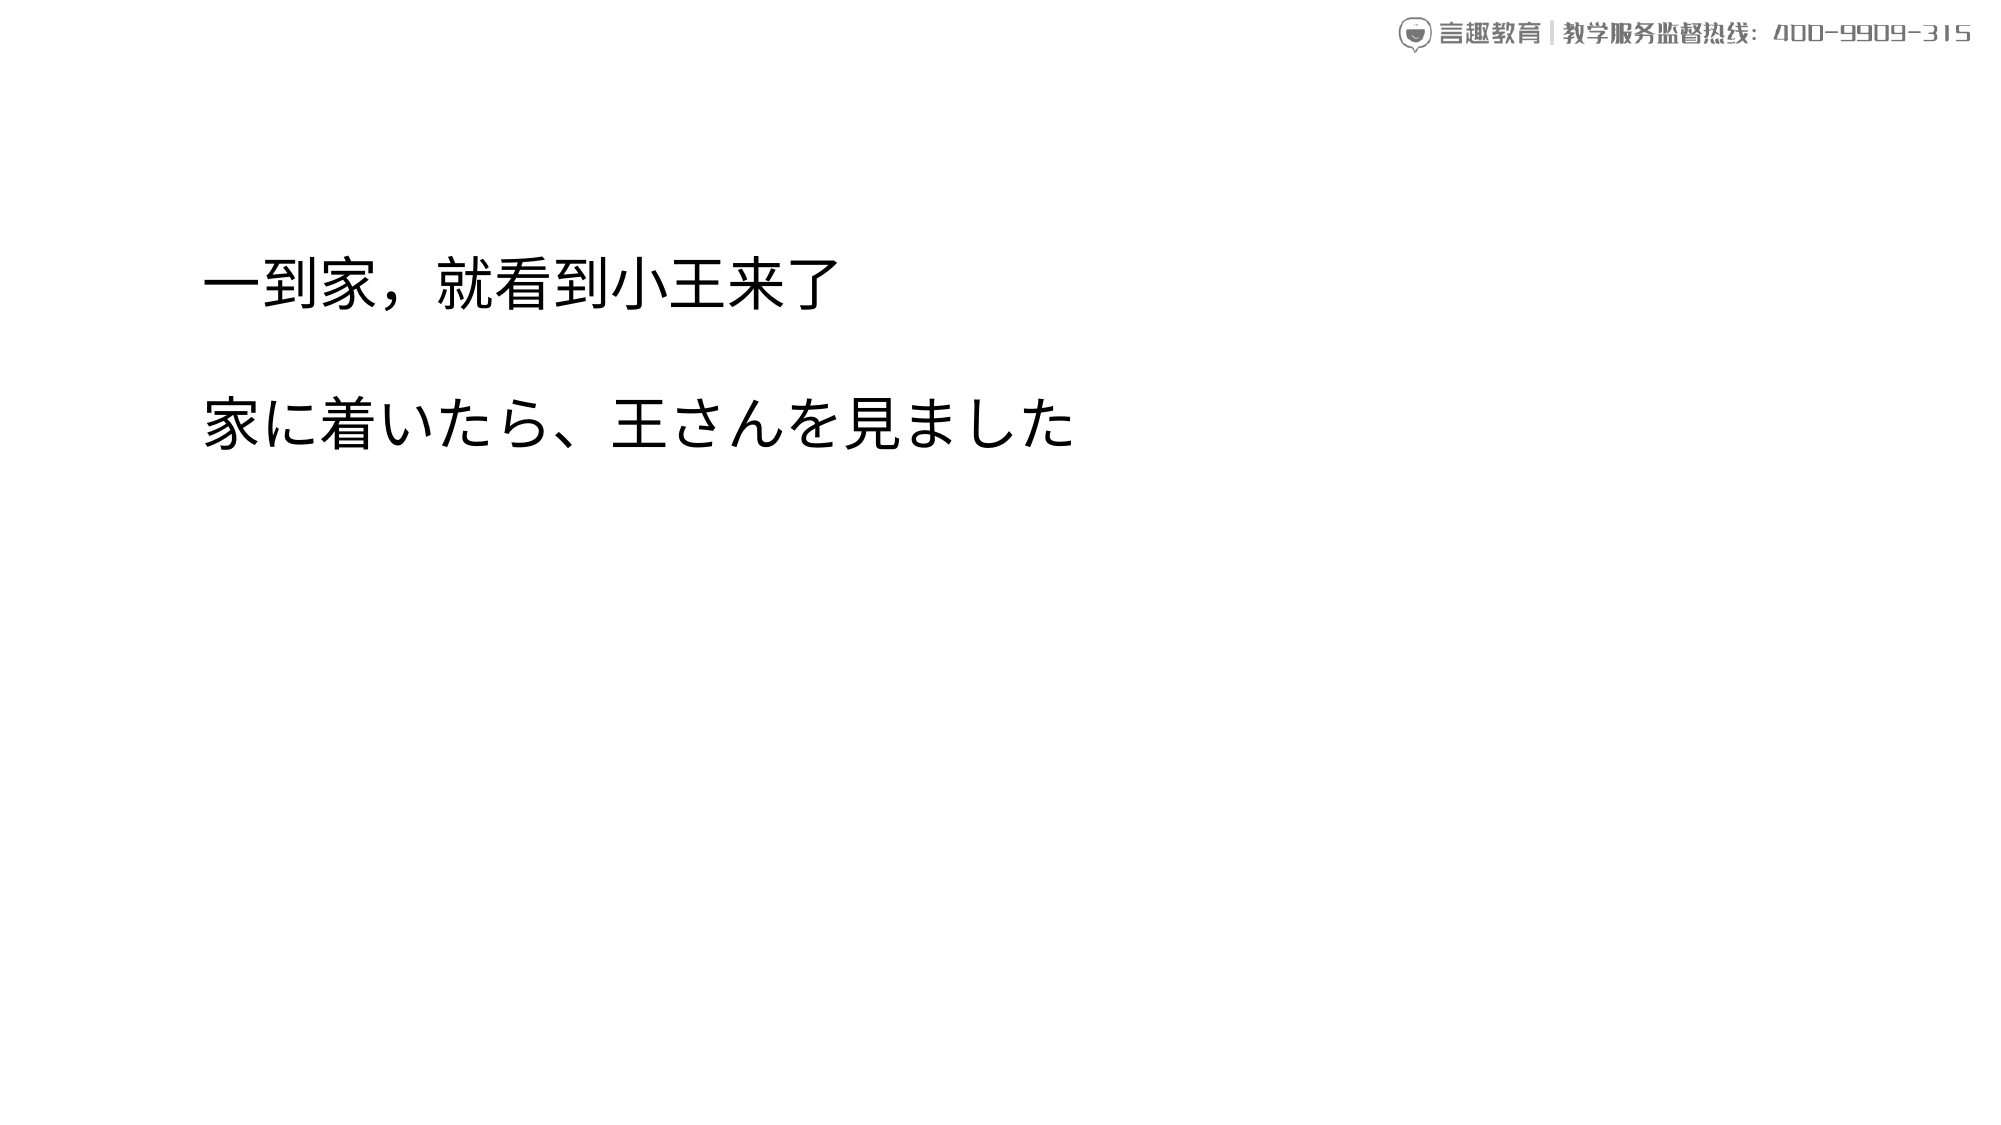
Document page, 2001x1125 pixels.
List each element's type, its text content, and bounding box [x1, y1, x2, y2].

text_box 一到家，就看到小王来了 家に着いたら、王さんを見ました [188, 239, 1789, 465]
